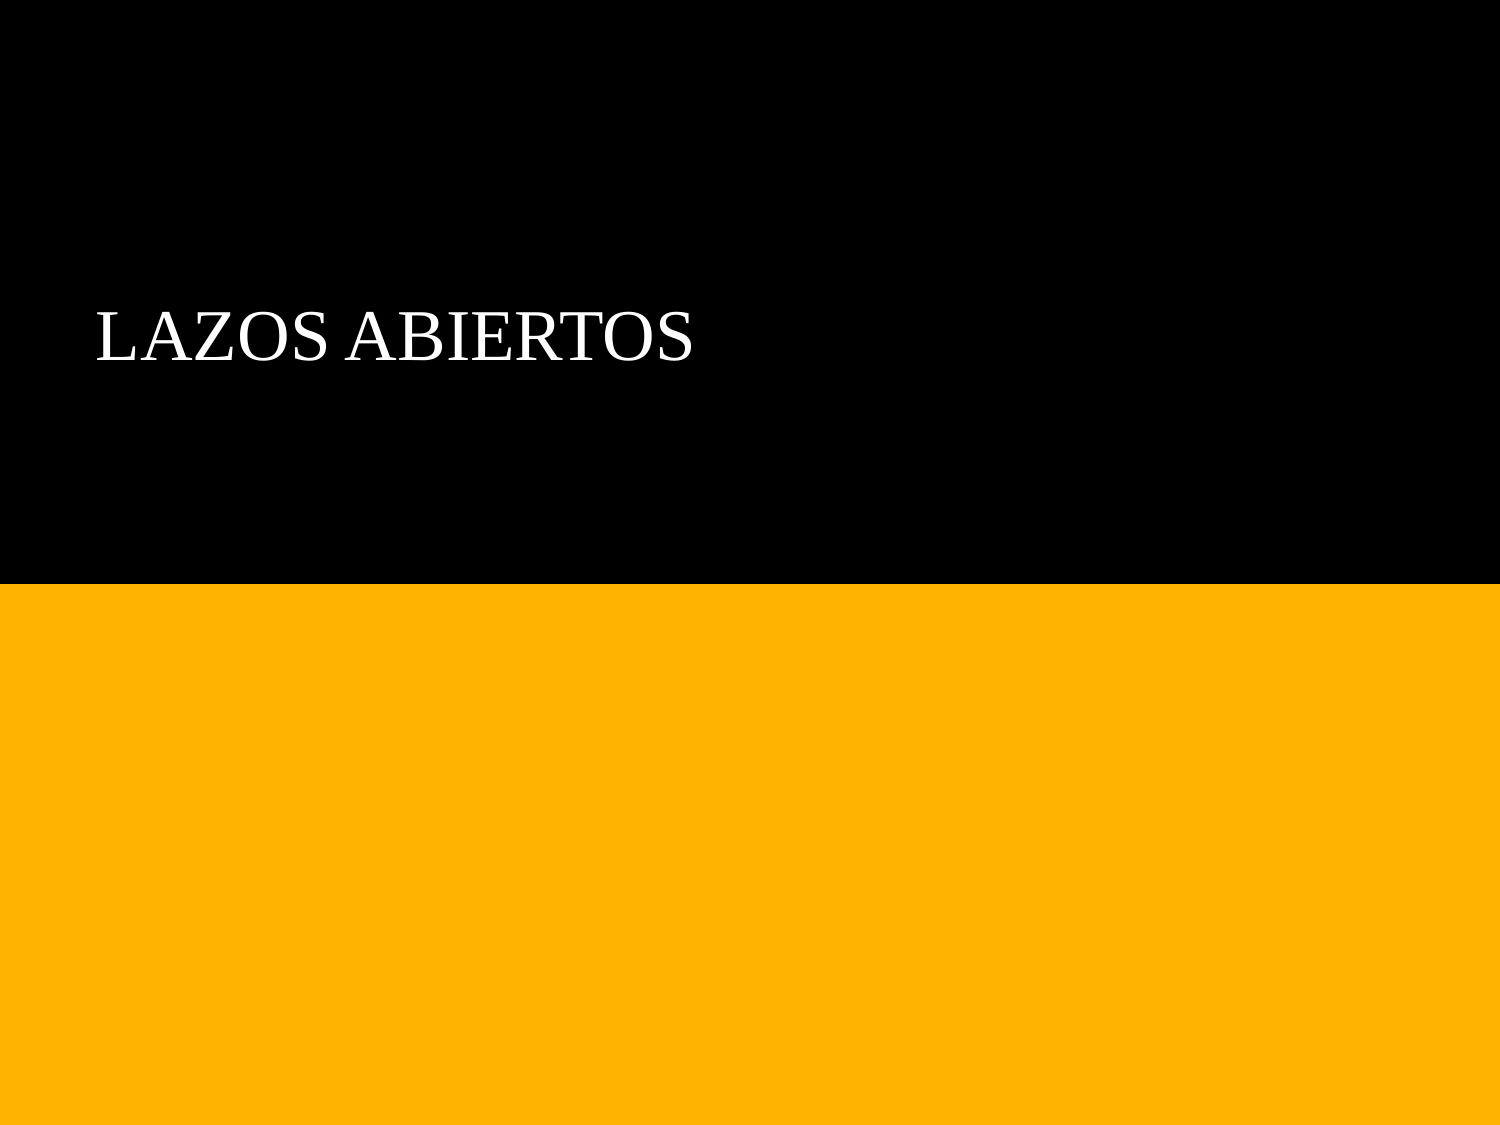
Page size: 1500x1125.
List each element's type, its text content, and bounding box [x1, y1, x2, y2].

title LAZOS ABIERTOS [80, 303, 1356, 360]
